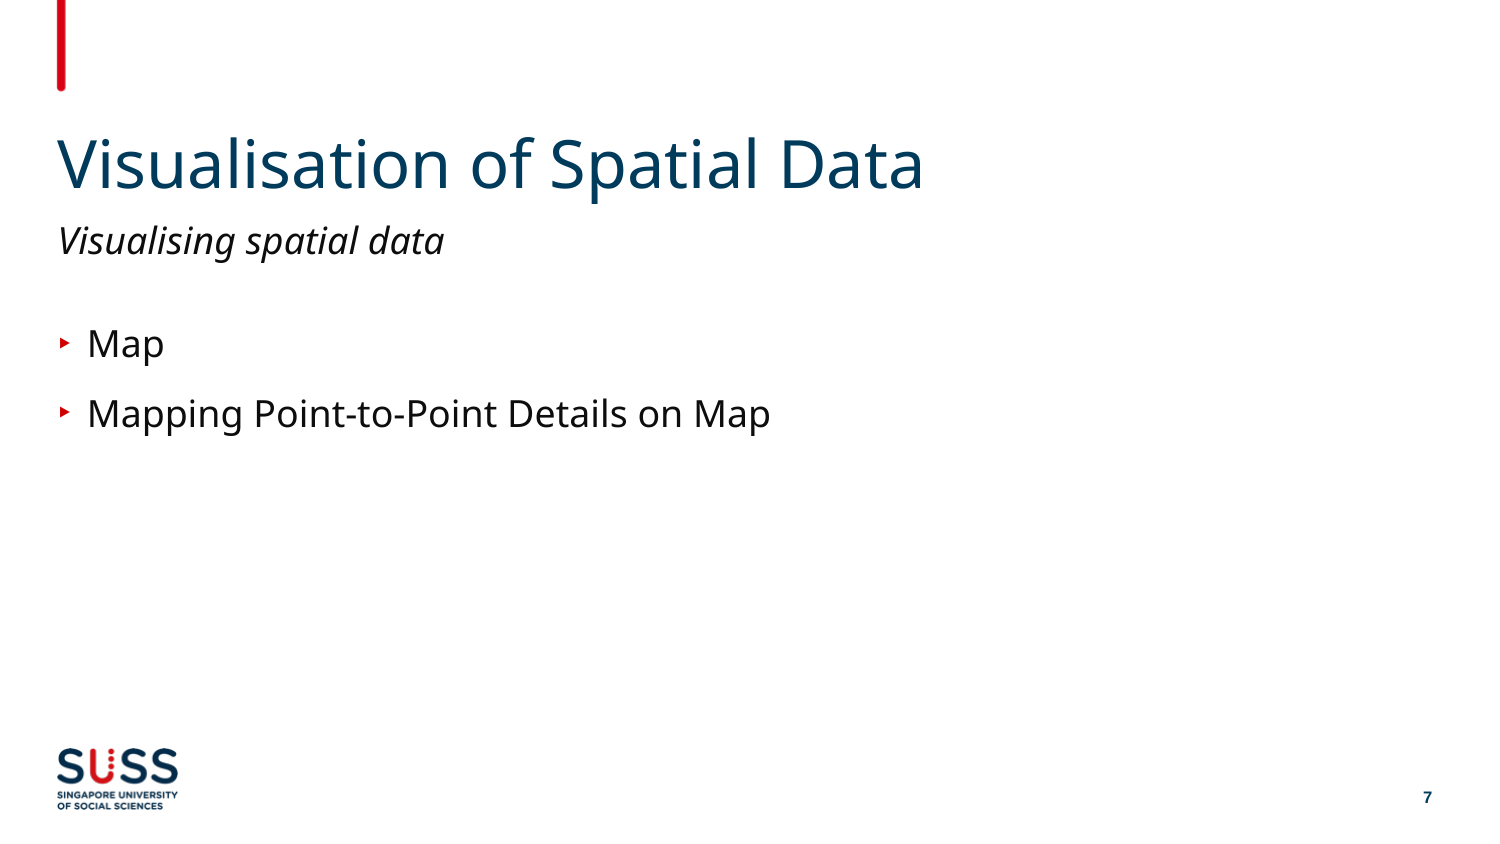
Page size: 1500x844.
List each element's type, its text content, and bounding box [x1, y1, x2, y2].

list Visualising spatial data [42, 209, 1448, 278]
title Visualisation of Spatial Data [42, 74, 1448, 209]
picture [56, 0, 70, 74]
list Map Mapping Point-to-Point Details on Map [42, 312, 1448, 719]
picture [57, 748, 178, 810]
